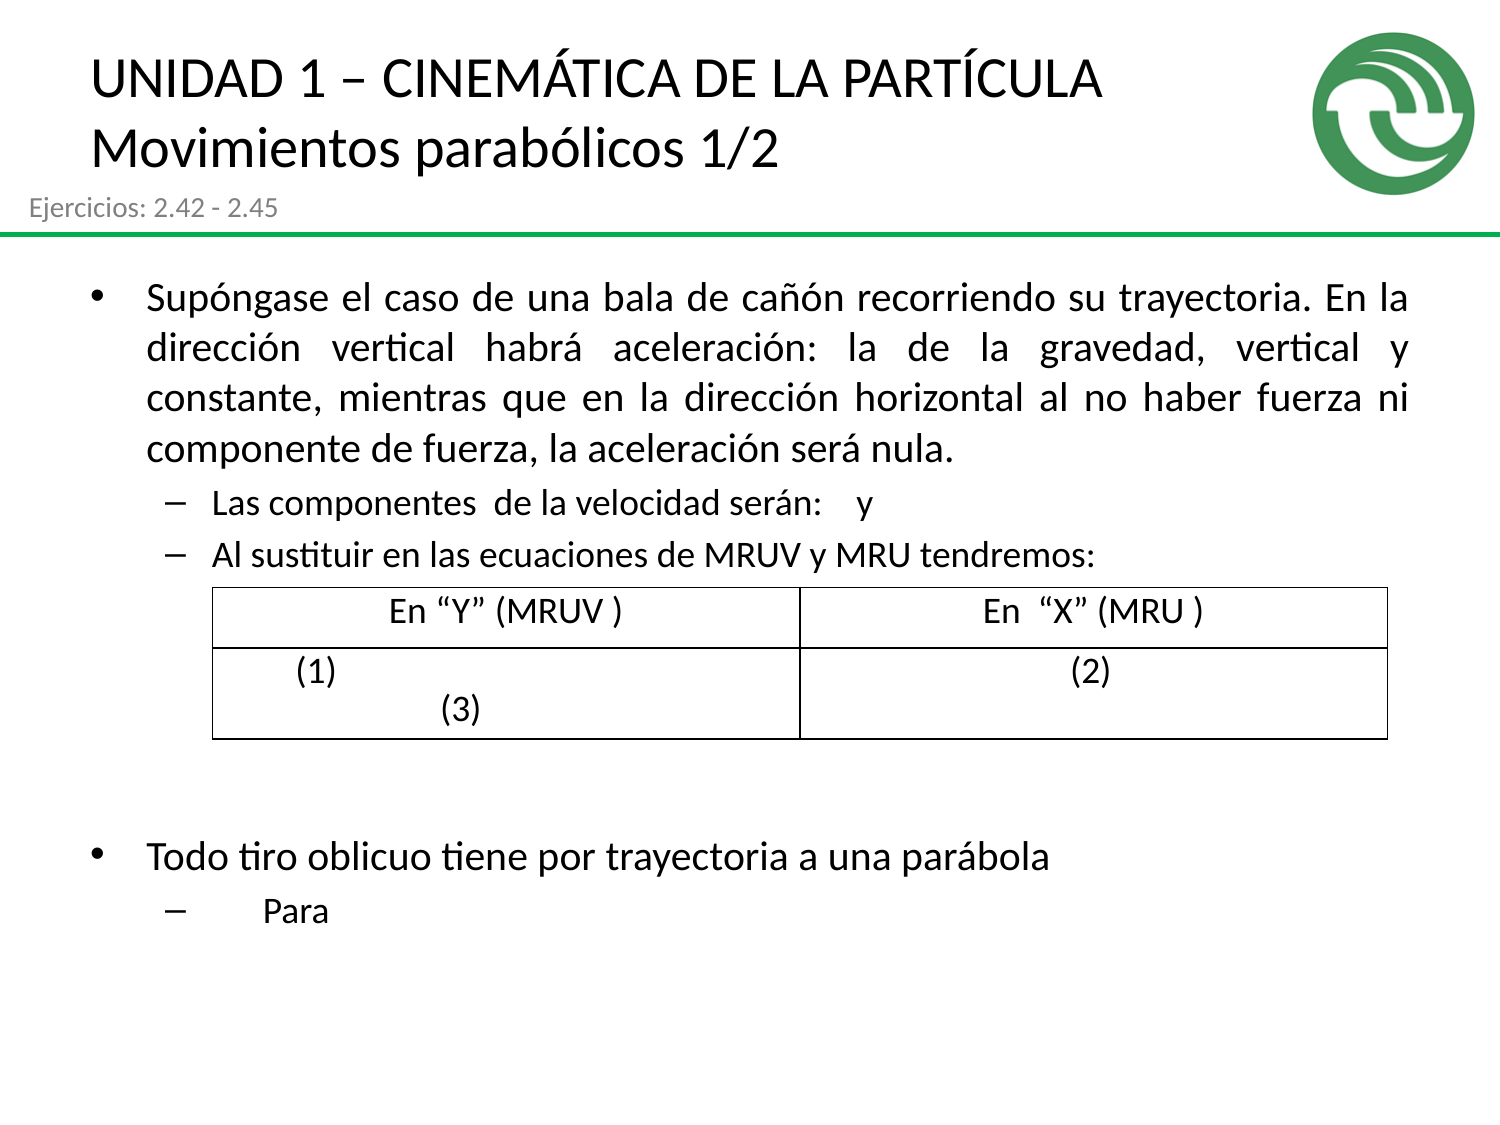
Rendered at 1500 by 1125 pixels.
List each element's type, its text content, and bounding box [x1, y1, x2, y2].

title UNIDAD 1 – CINEMÁTICA DE LA PARTÍCULA Movimientos parabólicos 1/2 [75, 32, 1300, 203]
text_box Ejercicios: 2.42 - 2.45 [13, 181, 294, 231]
picture [1312, 32, 1475, 203]
